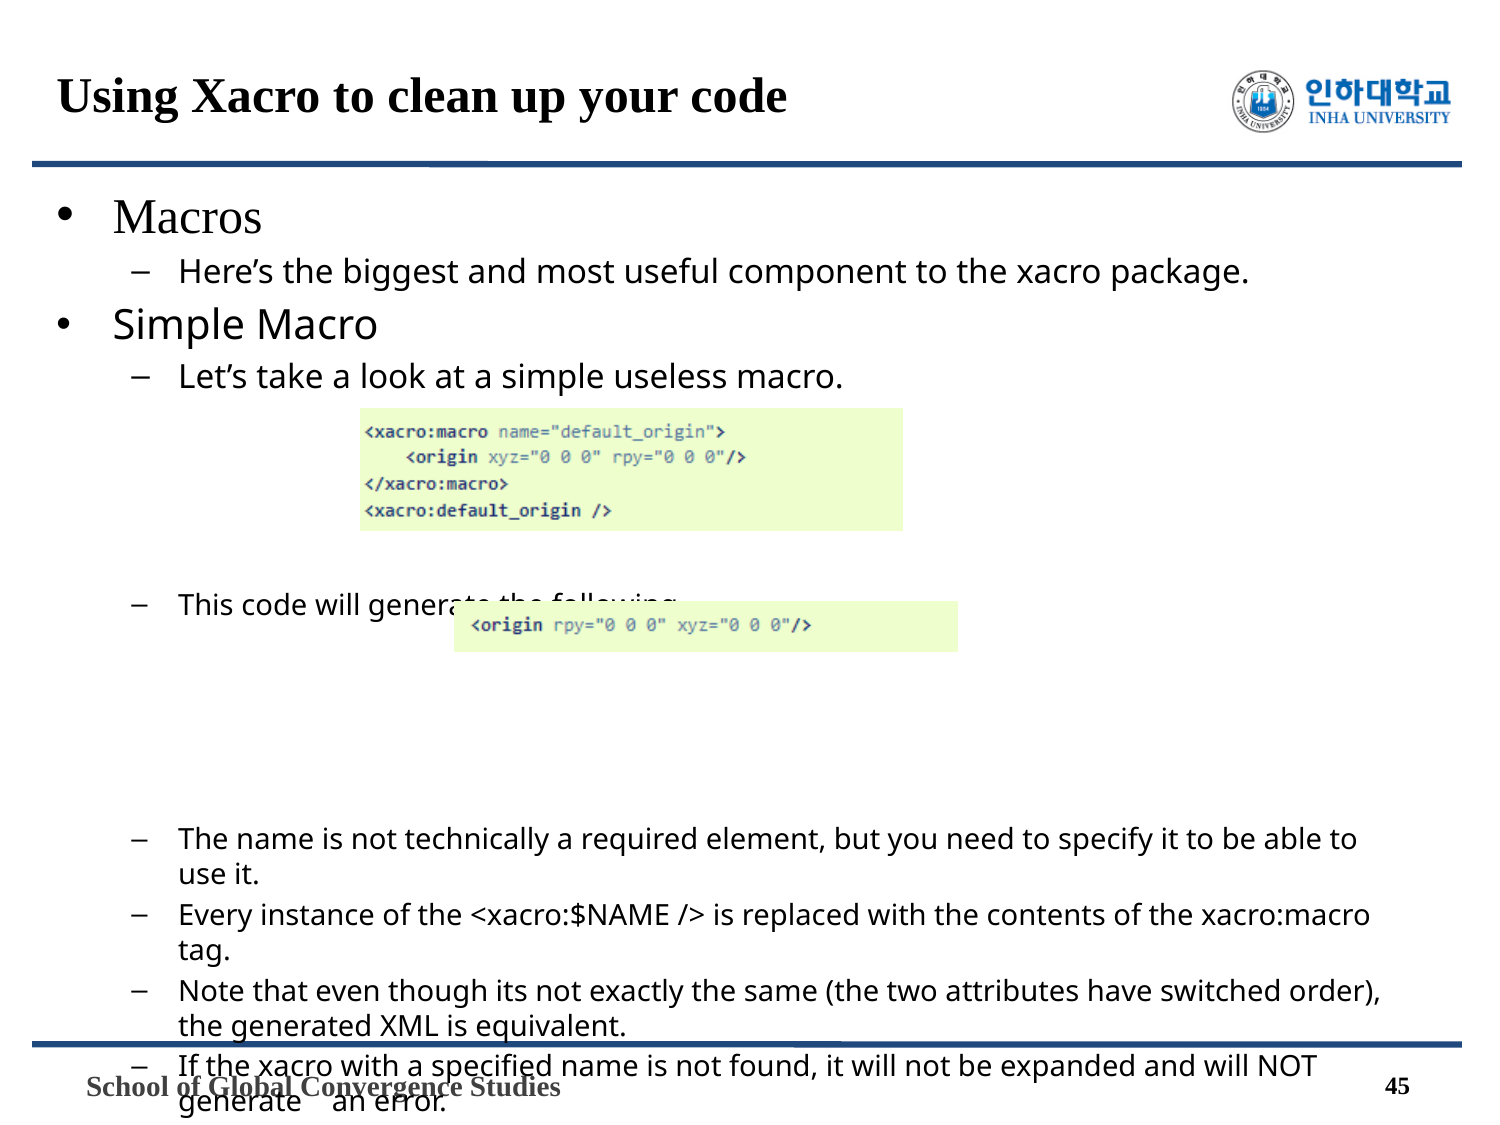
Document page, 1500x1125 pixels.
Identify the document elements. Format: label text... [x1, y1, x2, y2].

list Macros Here’s the biggest and most useful component to the xacro package. Simple Macro Let’s take a look at a simple useless macro. This code will generate the following. The name is not technically a required element, but you need to specify it to be able to use it. Every instance of the <xacro:$NAME /> is replaced with the contents of the xacro:macro tag. Note that even though its not exactly the same (the two attributes have switched order), the generated XML is equivalent. If the xacro with a specified name is not found, it will not be expanded and will NOT generate an error. [41, 175, 1425, 1032]
picture [454, 601, 959, 653]
title Using Xacro to clean up your code [41, 33, 1425, 153]
picture [1425, 52, 1465, 150]
picture [359, 408, 903, 531]
slide_number 45 [1074, 1060, 1425, 1109]
